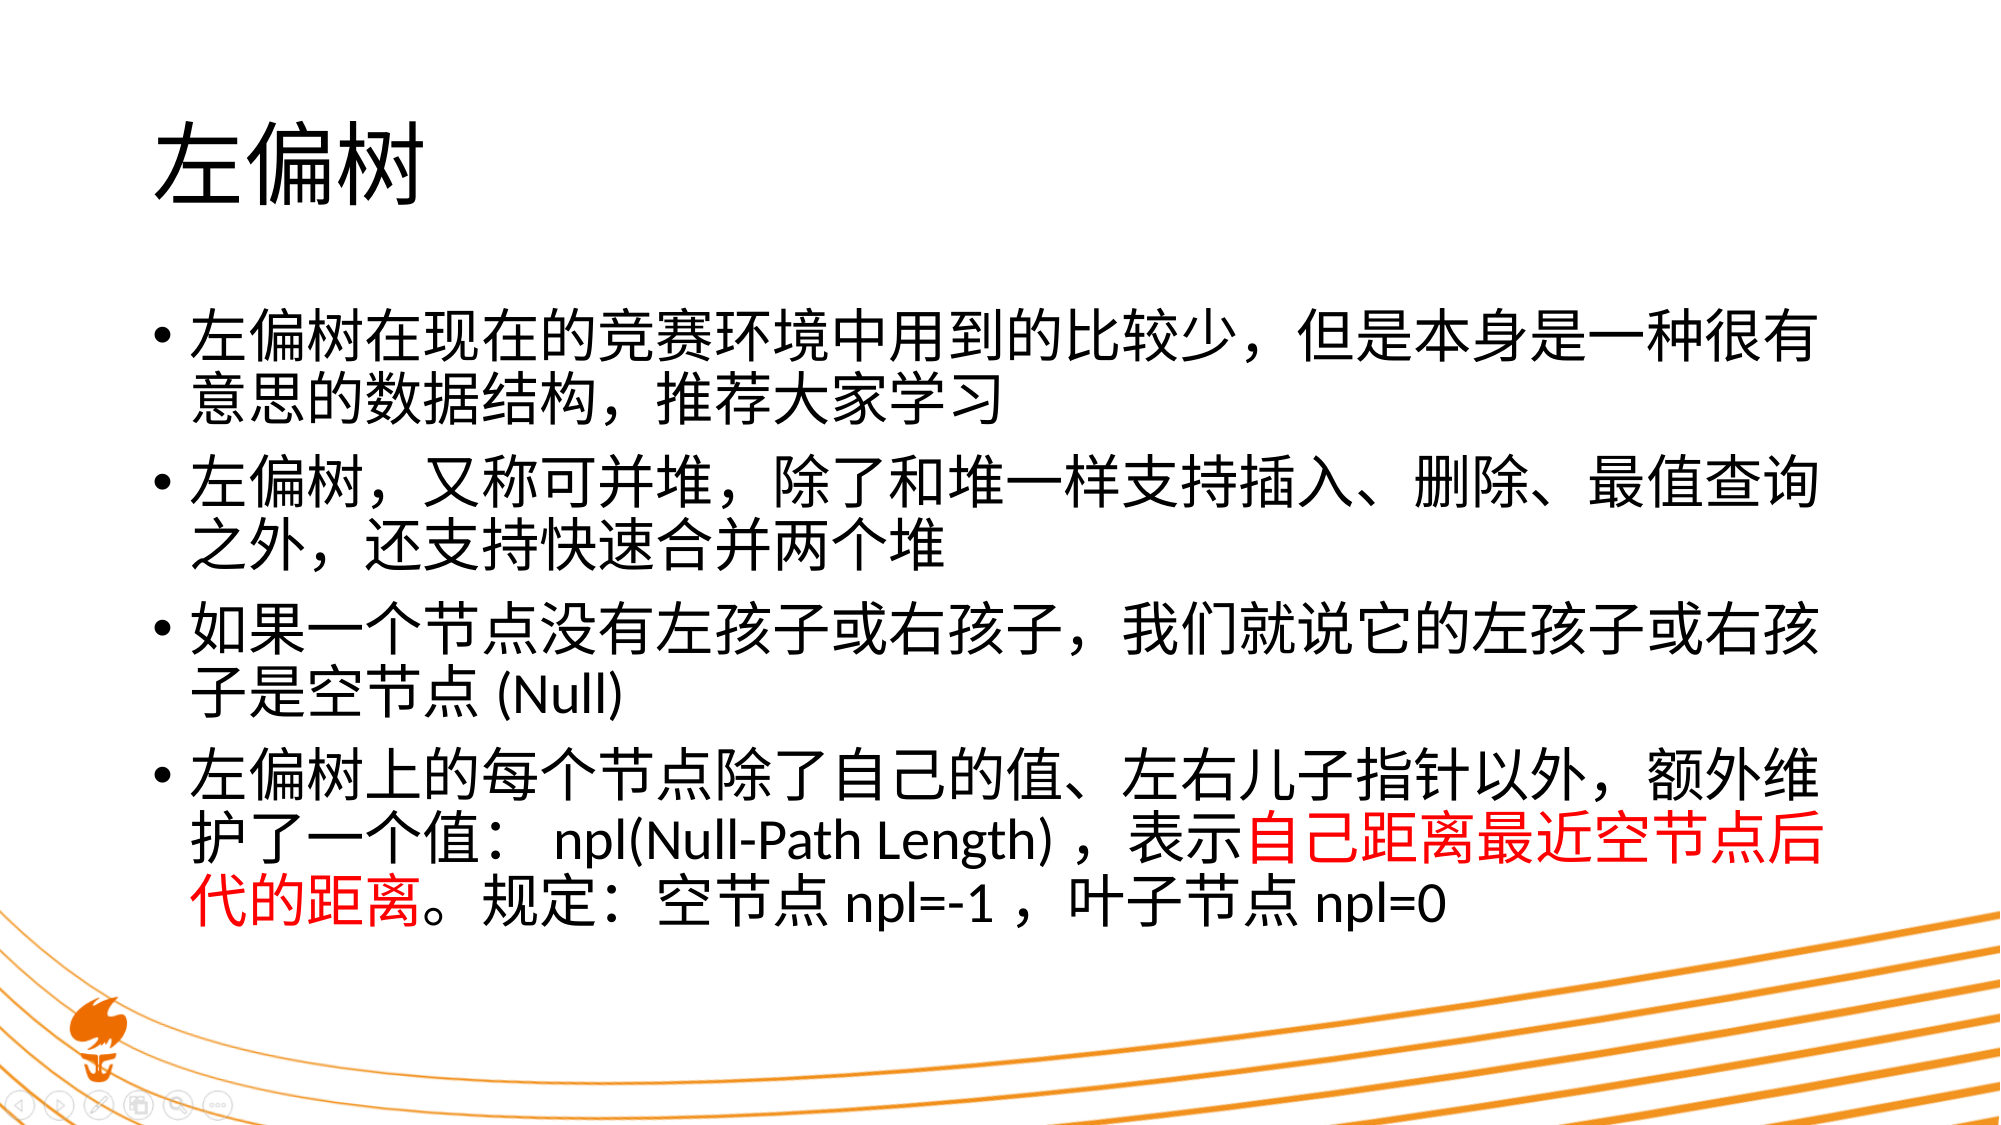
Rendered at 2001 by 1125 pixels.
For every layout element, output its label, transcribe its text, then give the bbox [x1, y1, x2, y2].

title 左偏树 [137, 59, 1863, 278]
picture [0, 0, 2000, 1125]
list 左偏树在现在的竞赛环境中用到的比较少，但是本身是一种很有意思的数据结构，推荐大家学习 左偏树，又称可并堆，除了和堆一样支持插入、删除、最值查询之外，还支持快速合并两个堆 如果一个节点没有左孩子或右孩子，我们就说它的左孩子或右孩子是空节点(Null) 左偏树上的每个节点除了自己的值、左右儿子指针以外，额外维护了一个值：npl(Null-Path Length)，表示自己距离最近空节点后代的距离。规定：空节点npl=-1，叶子节点npl=0 [137, 299, 1863, 1014]
